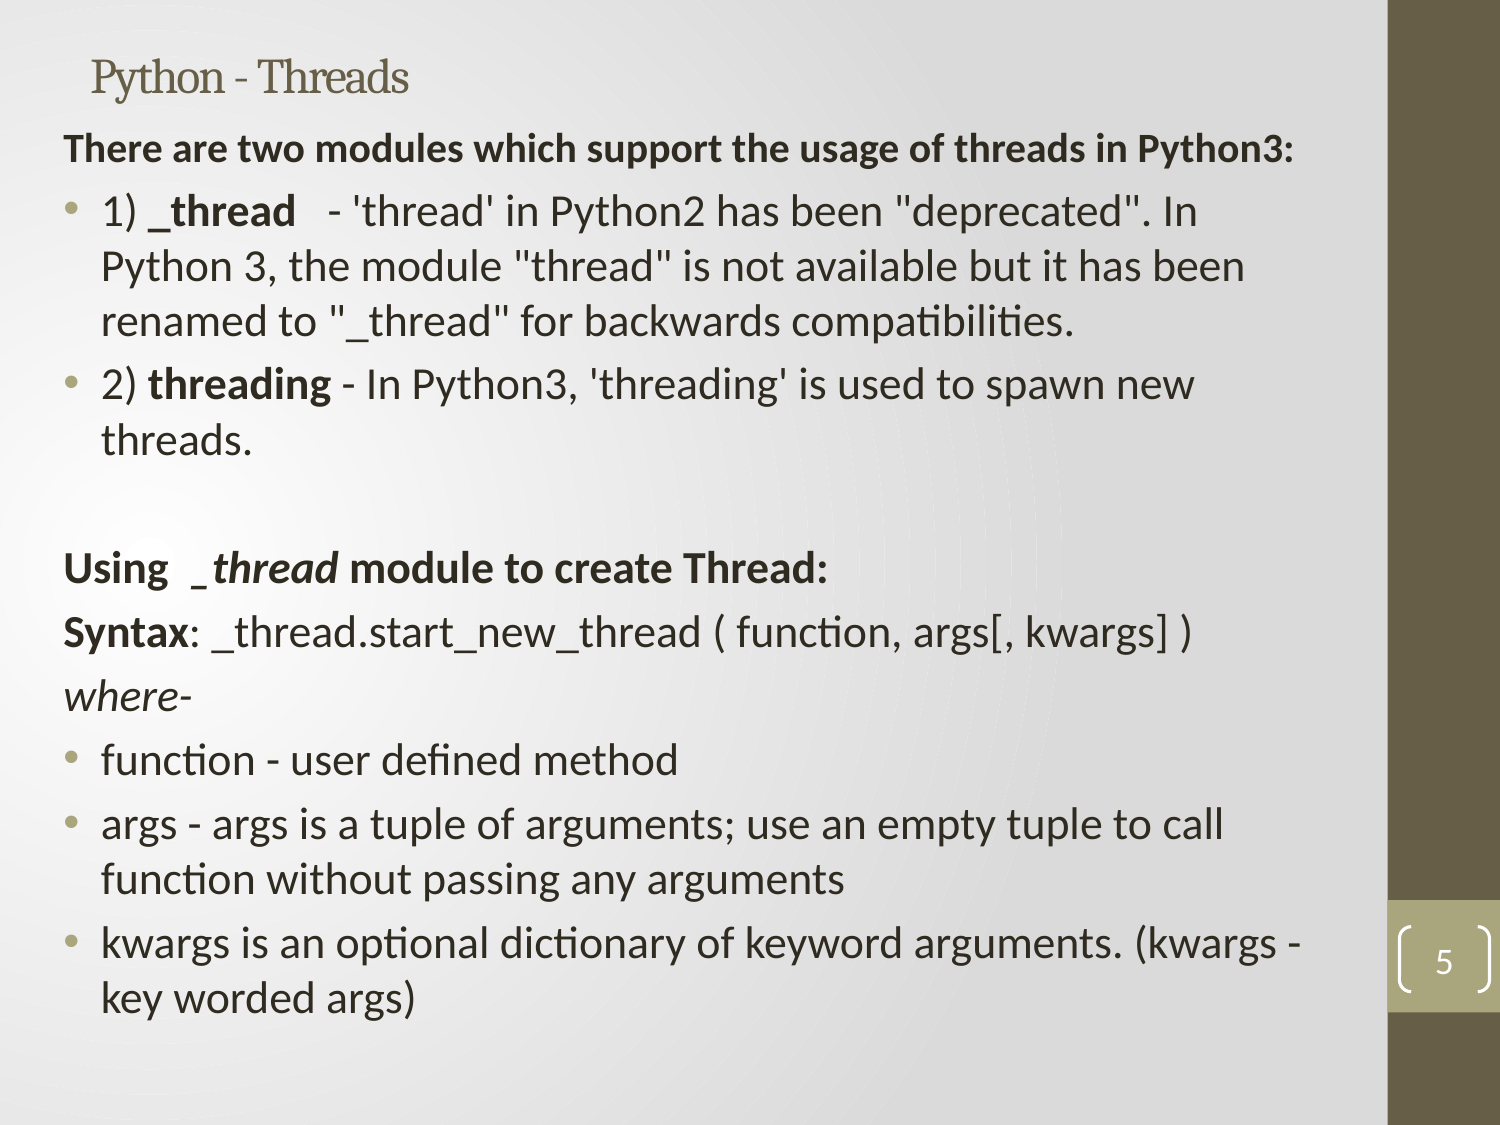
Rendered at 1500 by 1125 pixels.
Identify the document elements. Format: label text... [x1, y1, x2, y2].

slide_number 5 [1397, 925, 1492, 994]
list There are two modules which support the usage of threads in Python3: 1) _thread - 'thread' in Python2 has been "deprecated". In Python 3, the module "thread" is not available but it has been renamed to "_thread" for backwards compatibilities. 2) threading - In Python3, 'threading' is used to spawn new threads. Using _thread module to create Thread: Syntax: _thread.start_new_thread ( function, args[, kwargs] ) where- function - user defined method args - args is a tuple of arguments; use an empty tuple to call function without passing any arguments kwargs is an optional dictionary of keyword arguments. (kwargs - key worded args) [29, 113, 1325, 1050]
title Python - Threads [75, 45, 1325, 102]
